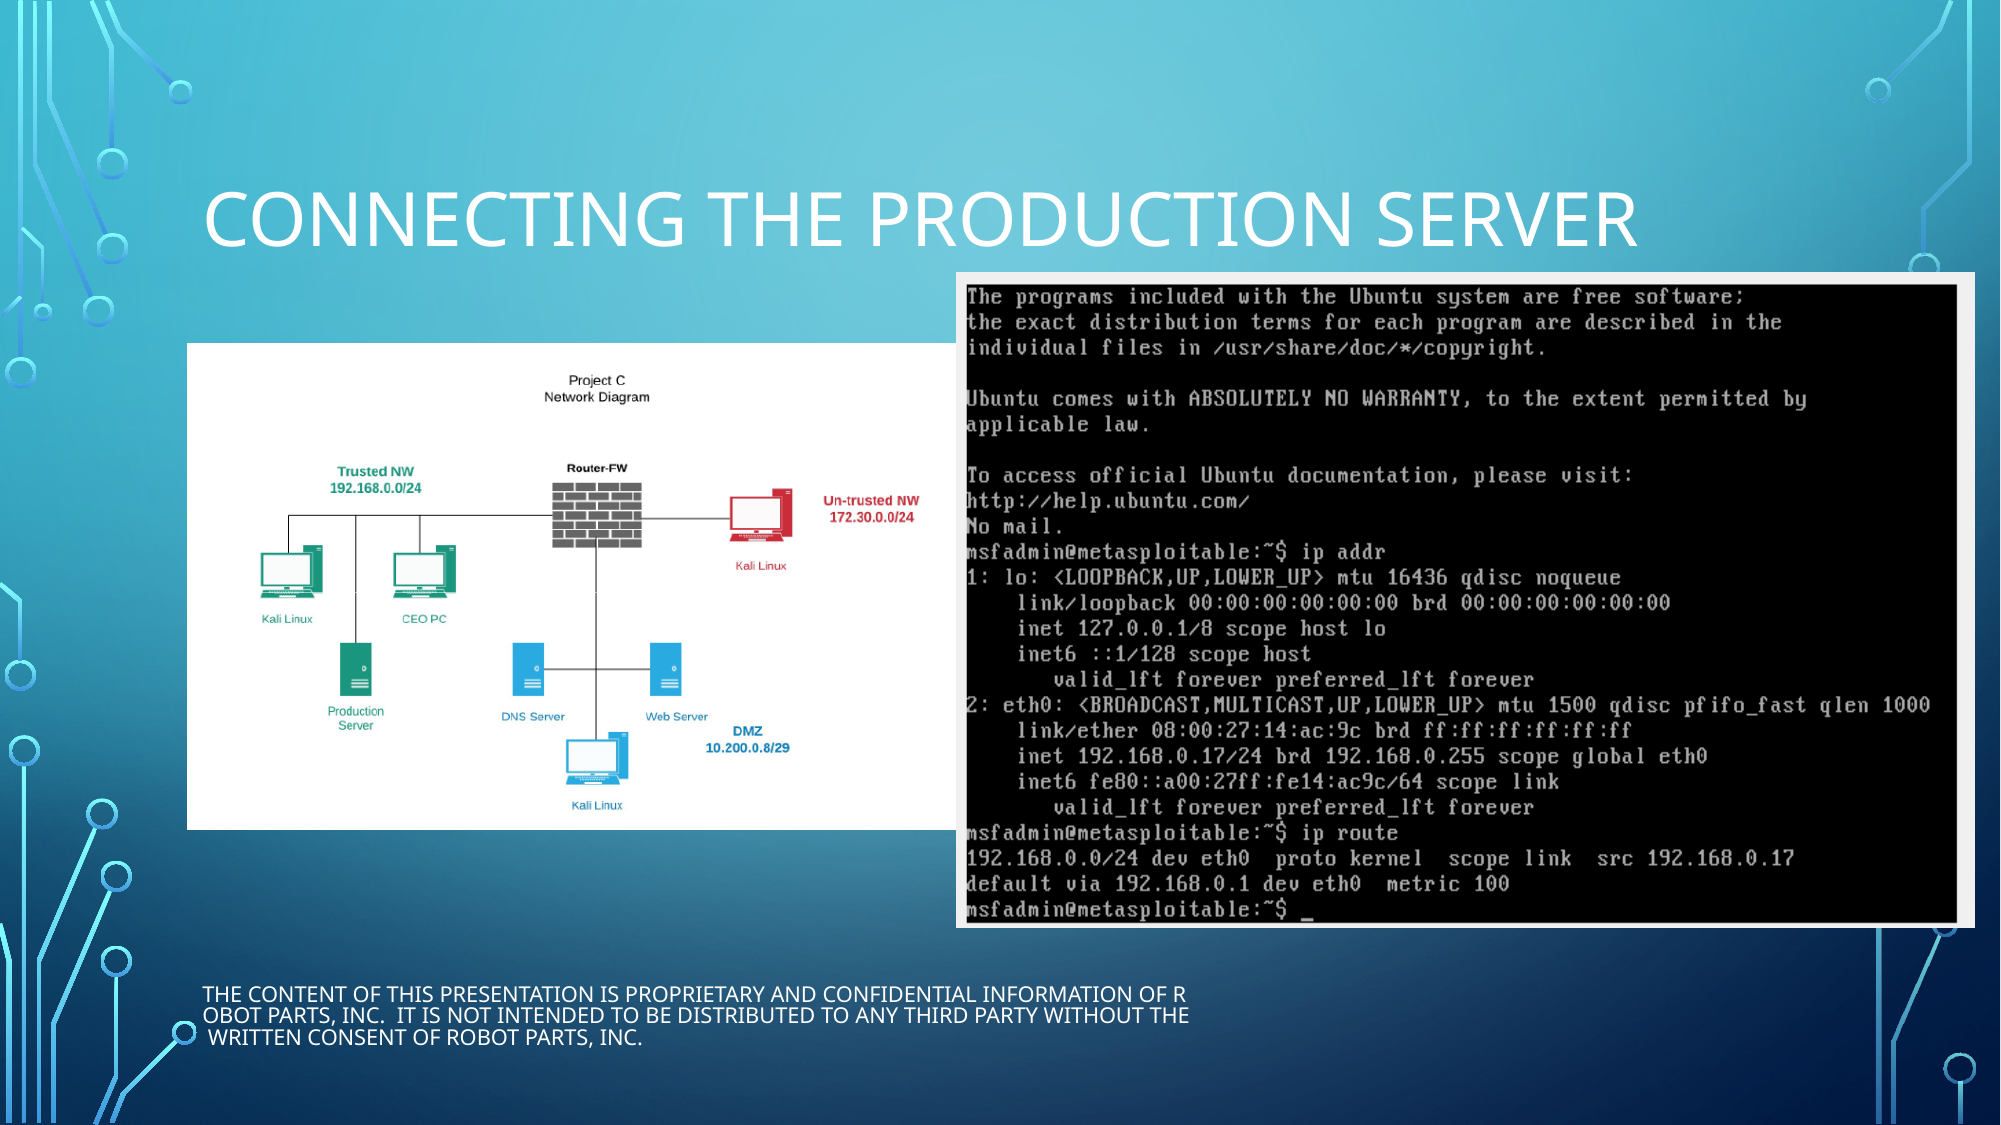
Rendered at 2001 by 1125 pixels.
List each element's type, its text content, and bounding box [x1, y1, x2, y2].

picture [186, 271, 1975, 929]
footer The content of this presentation is proprietary and confidential information of Robot Parts, Inc. It is not intended to be distributed to any third party without the written consent of Robot Parts, Inc. [187, 965, 1211, 1025]
title Connecting the Production Server [187, 101, 1813, 343]
